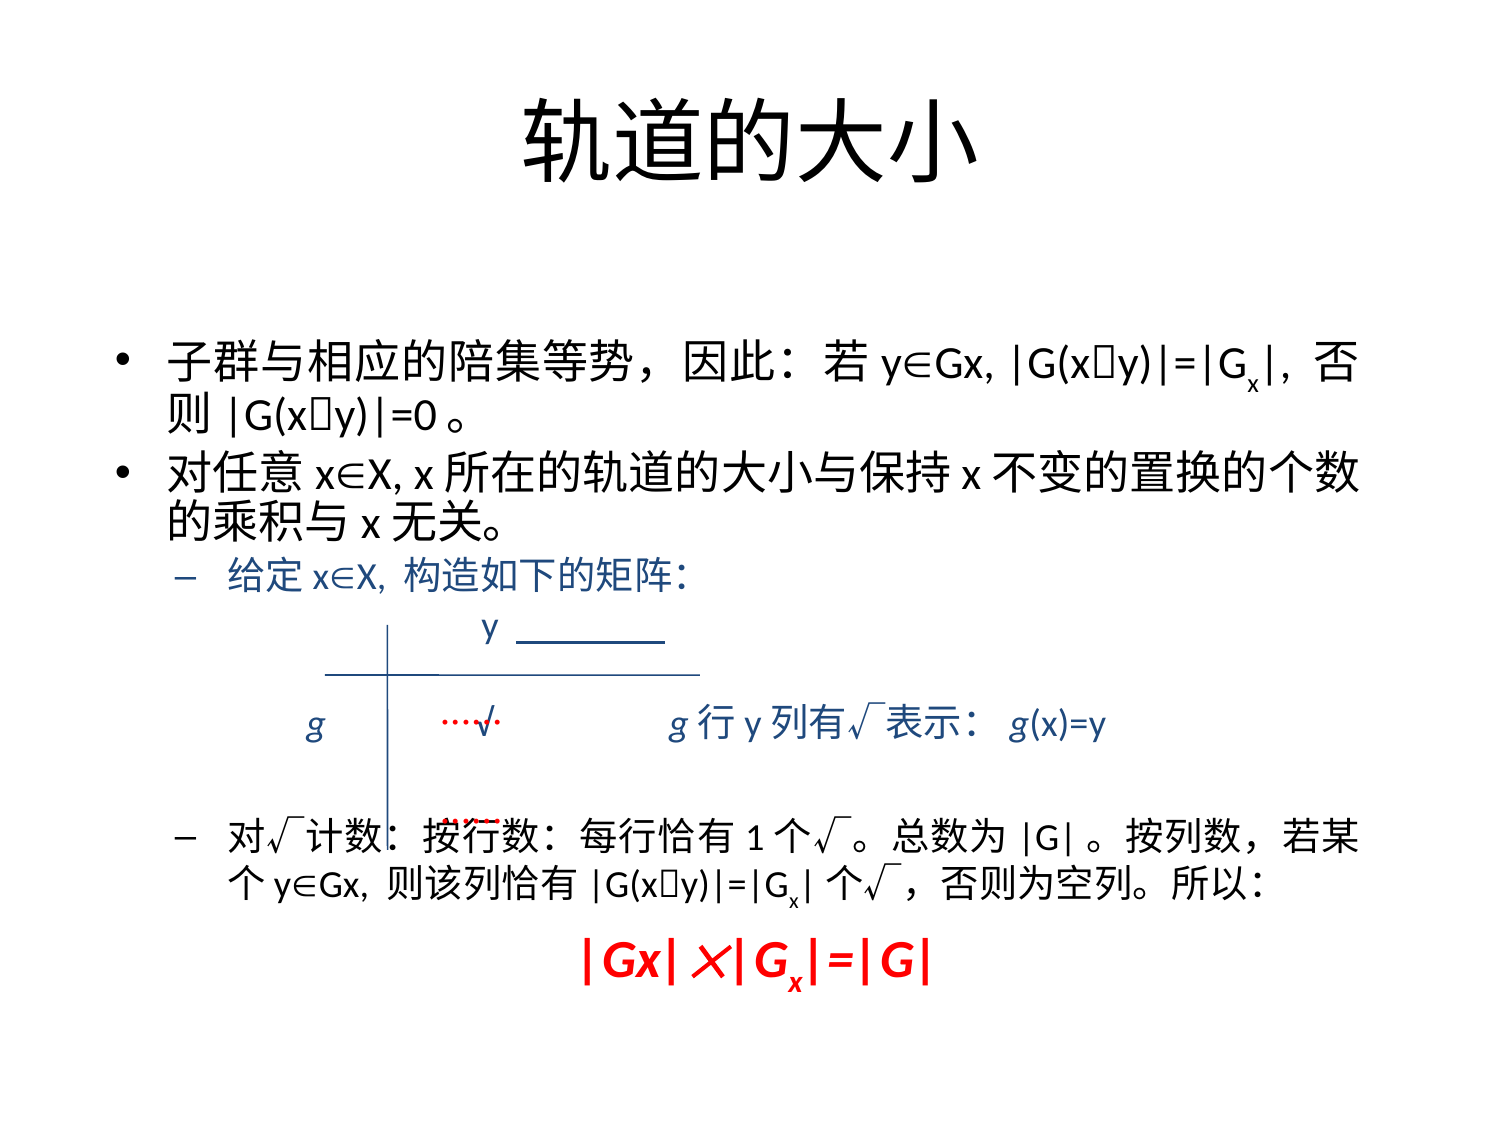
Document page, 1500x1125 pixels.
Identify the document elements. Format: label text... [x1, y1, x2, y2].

list 子群与相应的陪集等势，因此：若yGx, |G(xy)|=|Gx|, 否则|G(xy)|=0。 对任意xX, x所在的轨道的大小与保持x不变的置换的个数的乘积与x无关。 给定xX, 构造如下的矩阵： y g √ g行y列有√表示：g(x)=y 对√计数：按行数：每行恰有1个√。总数为|G|。按列数，若某个yGx, 则该列恰有|G(xy)|=|Gx|个√，否则为空列。所以： |Gx||Gx|=|G| [99, 324, 1375, 1000]
text_box ...... [425, 675, 700, 740]
text_box ...... [425, 774, 700, 840]
title 轨道的大小 [75, 45, 1425, 233]
